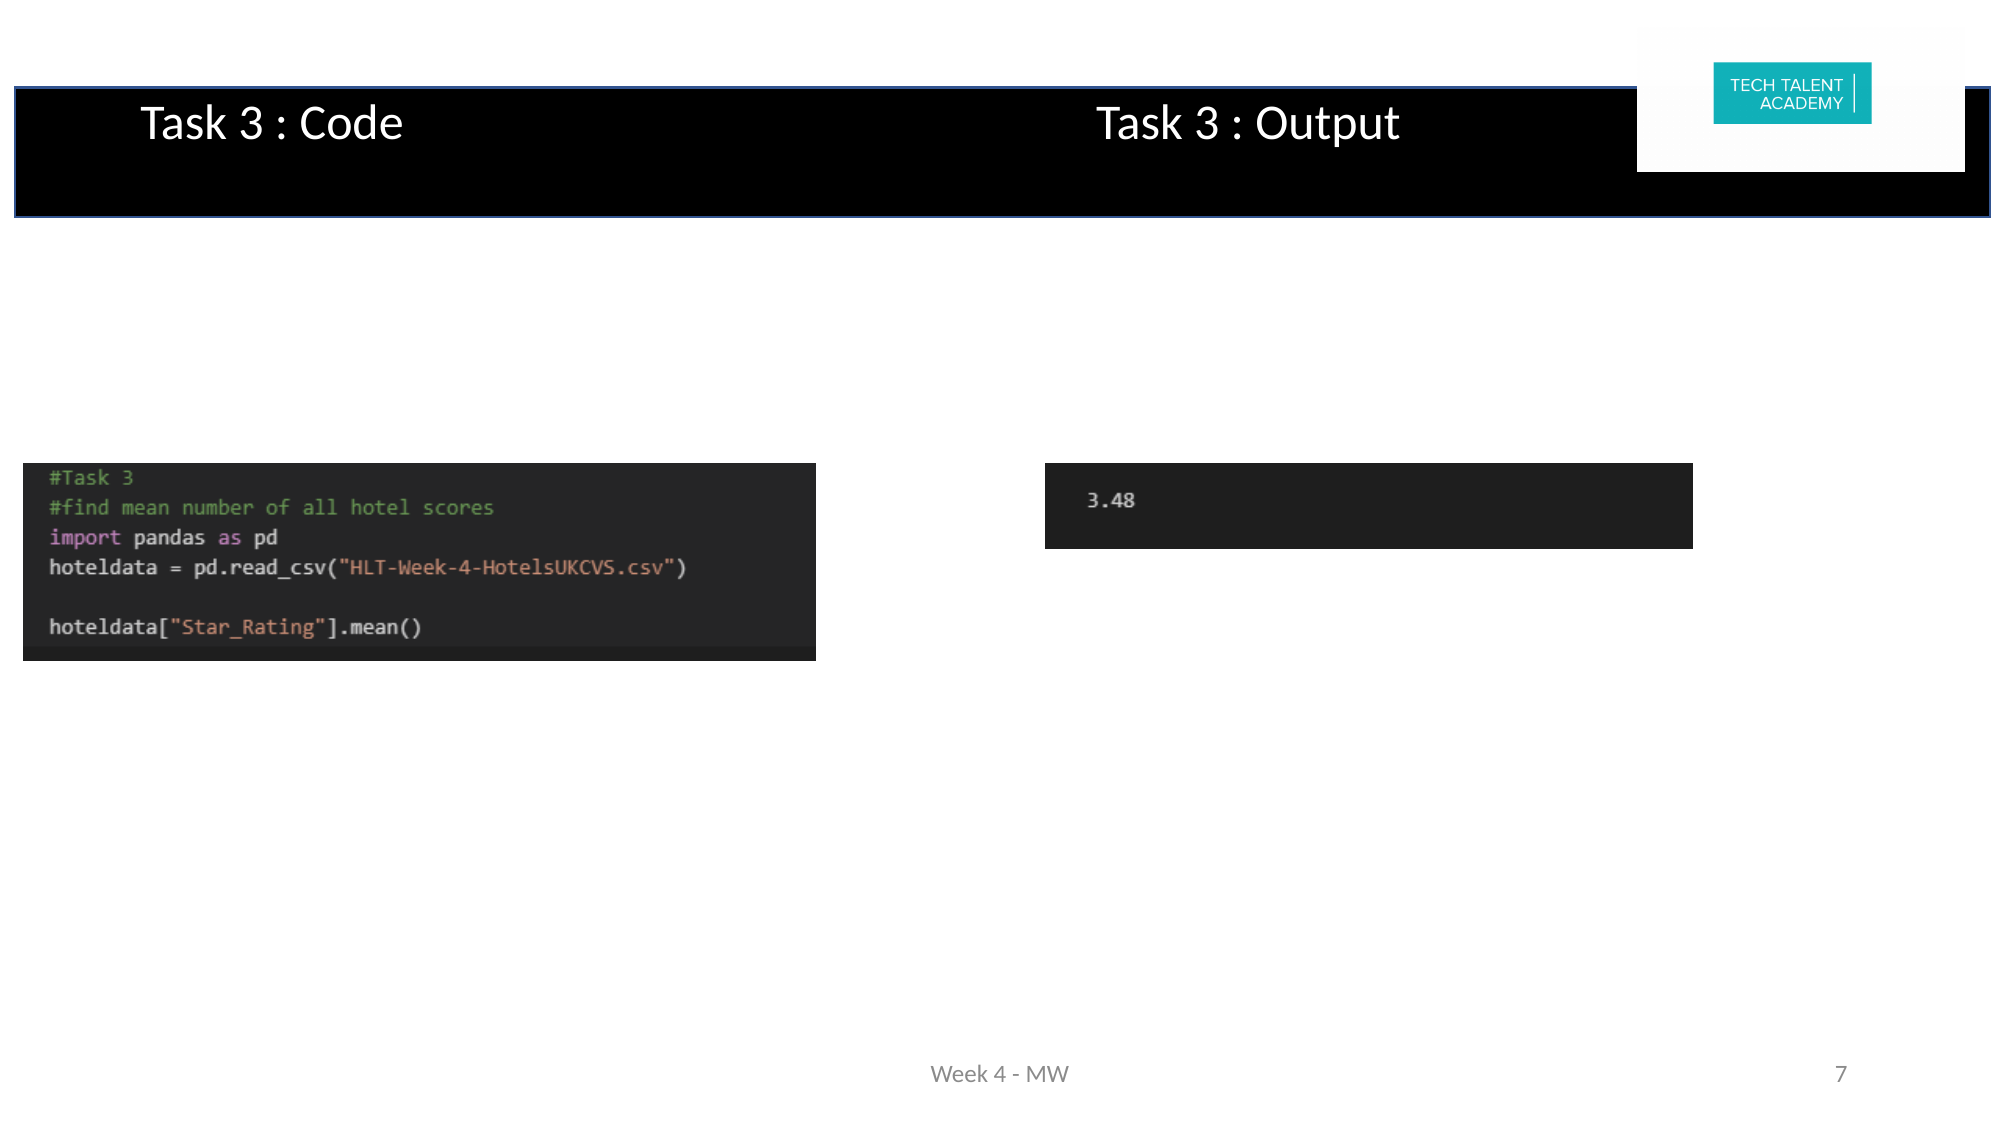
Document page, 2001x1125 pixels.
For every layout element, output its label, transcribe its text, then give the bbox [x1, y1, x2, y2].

picture [1045, 463, 1693, 549]
slide_number 7 [1412, 1042, 1863, 1103]
footer Week 4 - MW [662, 1042, 1338, 1103]
picture [1637, 27, 1965, 172]
text_box Task 3 : Code [125, 82, 907, 157]
text_box Task 3 : Output [1081, 82, 1637, 157]
picture [23, 463, 816, 661]
text_box [14, 86, 1991, 218]
